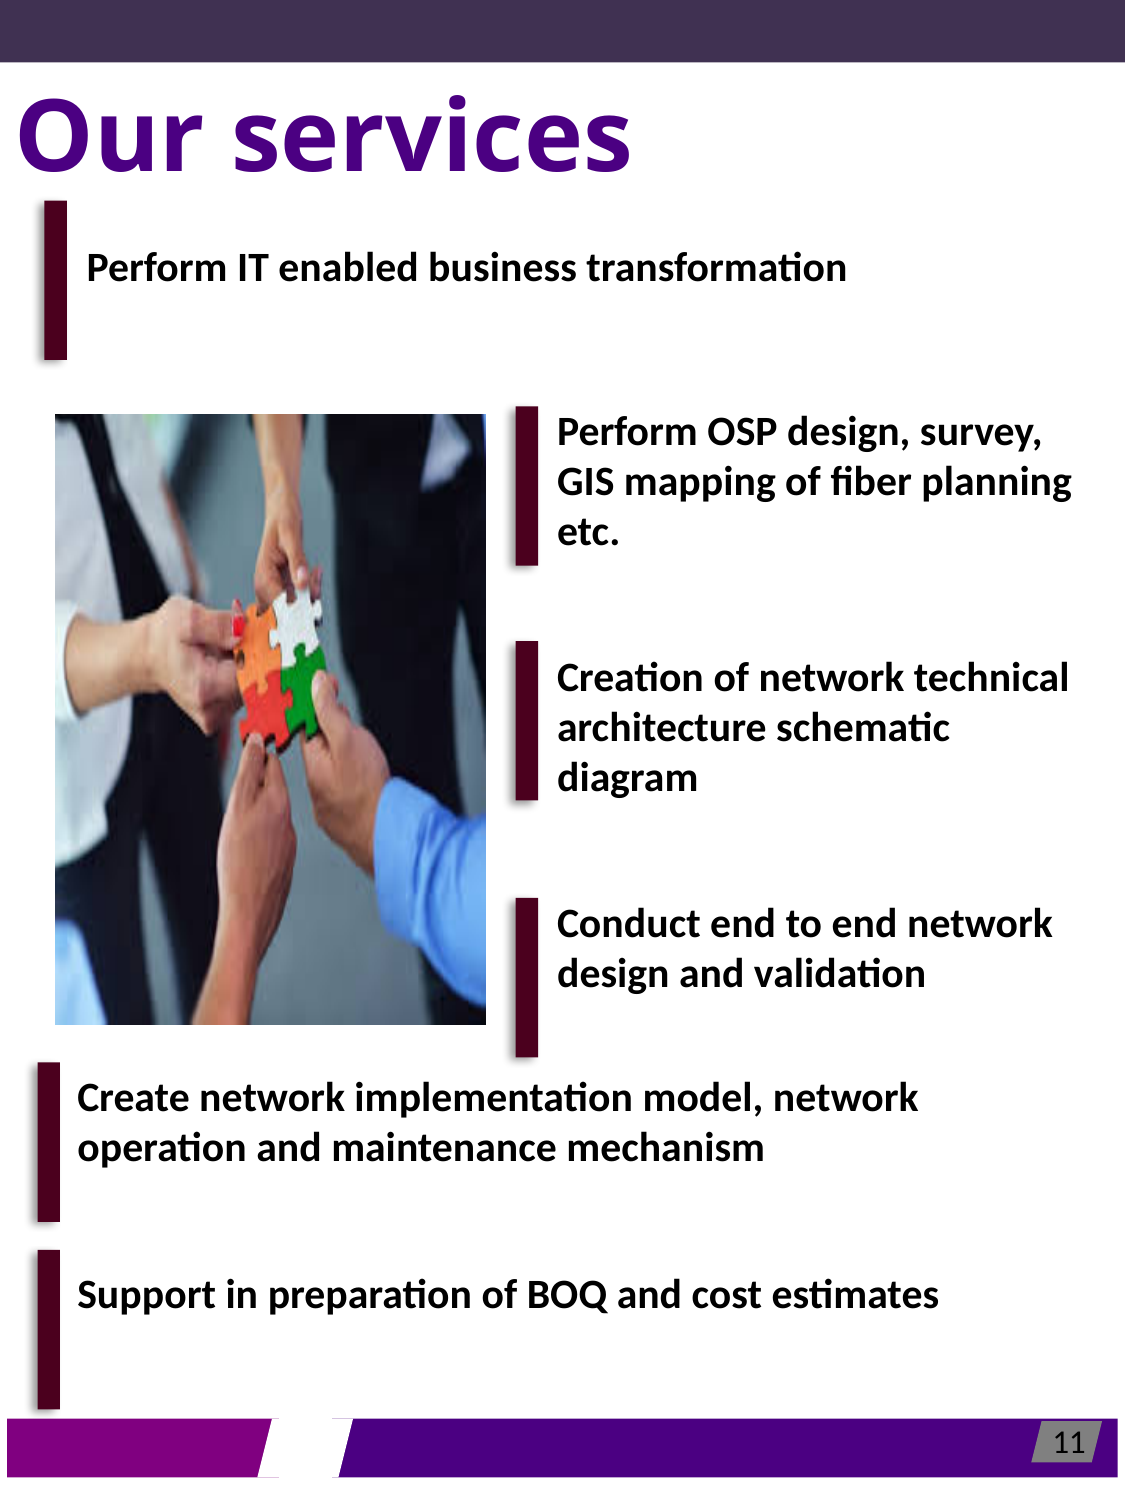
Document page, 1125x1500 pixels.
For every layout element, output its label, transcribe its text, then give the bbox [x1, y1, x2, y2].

text_box [514, 896, 540, 1059]
text_box Perform IT enabled business transformation [71, 232, 1013, 298]
text_box [0, 0, 1125, 64]
text_box [514, 404, 540, 568]
picture [55, 414, 486, 1026]
text_box Create network implementation model, network operation and maintenance mechanism [62, 1062, 1004, 1178]
text_box [35, 1060, 62, 1224]
slide_number 11 [1037, 1412, 1125, 1493]
text_box [42, 199, 69, 362]
text_box [514, 639, 540, 803]
text_box [35, 1248, 62, 1411]
text_box Our services [0, 64, 1088, 199]
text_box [6, 1418, 1118, 1478]
text_box Perform OSP design, survey, GIS mapping of fiber planning etc. [542, 396, 1107, 562]
text_box Creation of network technical architecture schematic diagram [542, 642, 1107, 808]
text_box Support in preparation of BOQ and cost estimates [62, 1259, 1004, 1325]
text_box Conduct end to end network design and validation [542, 888, 1107, 1004]
